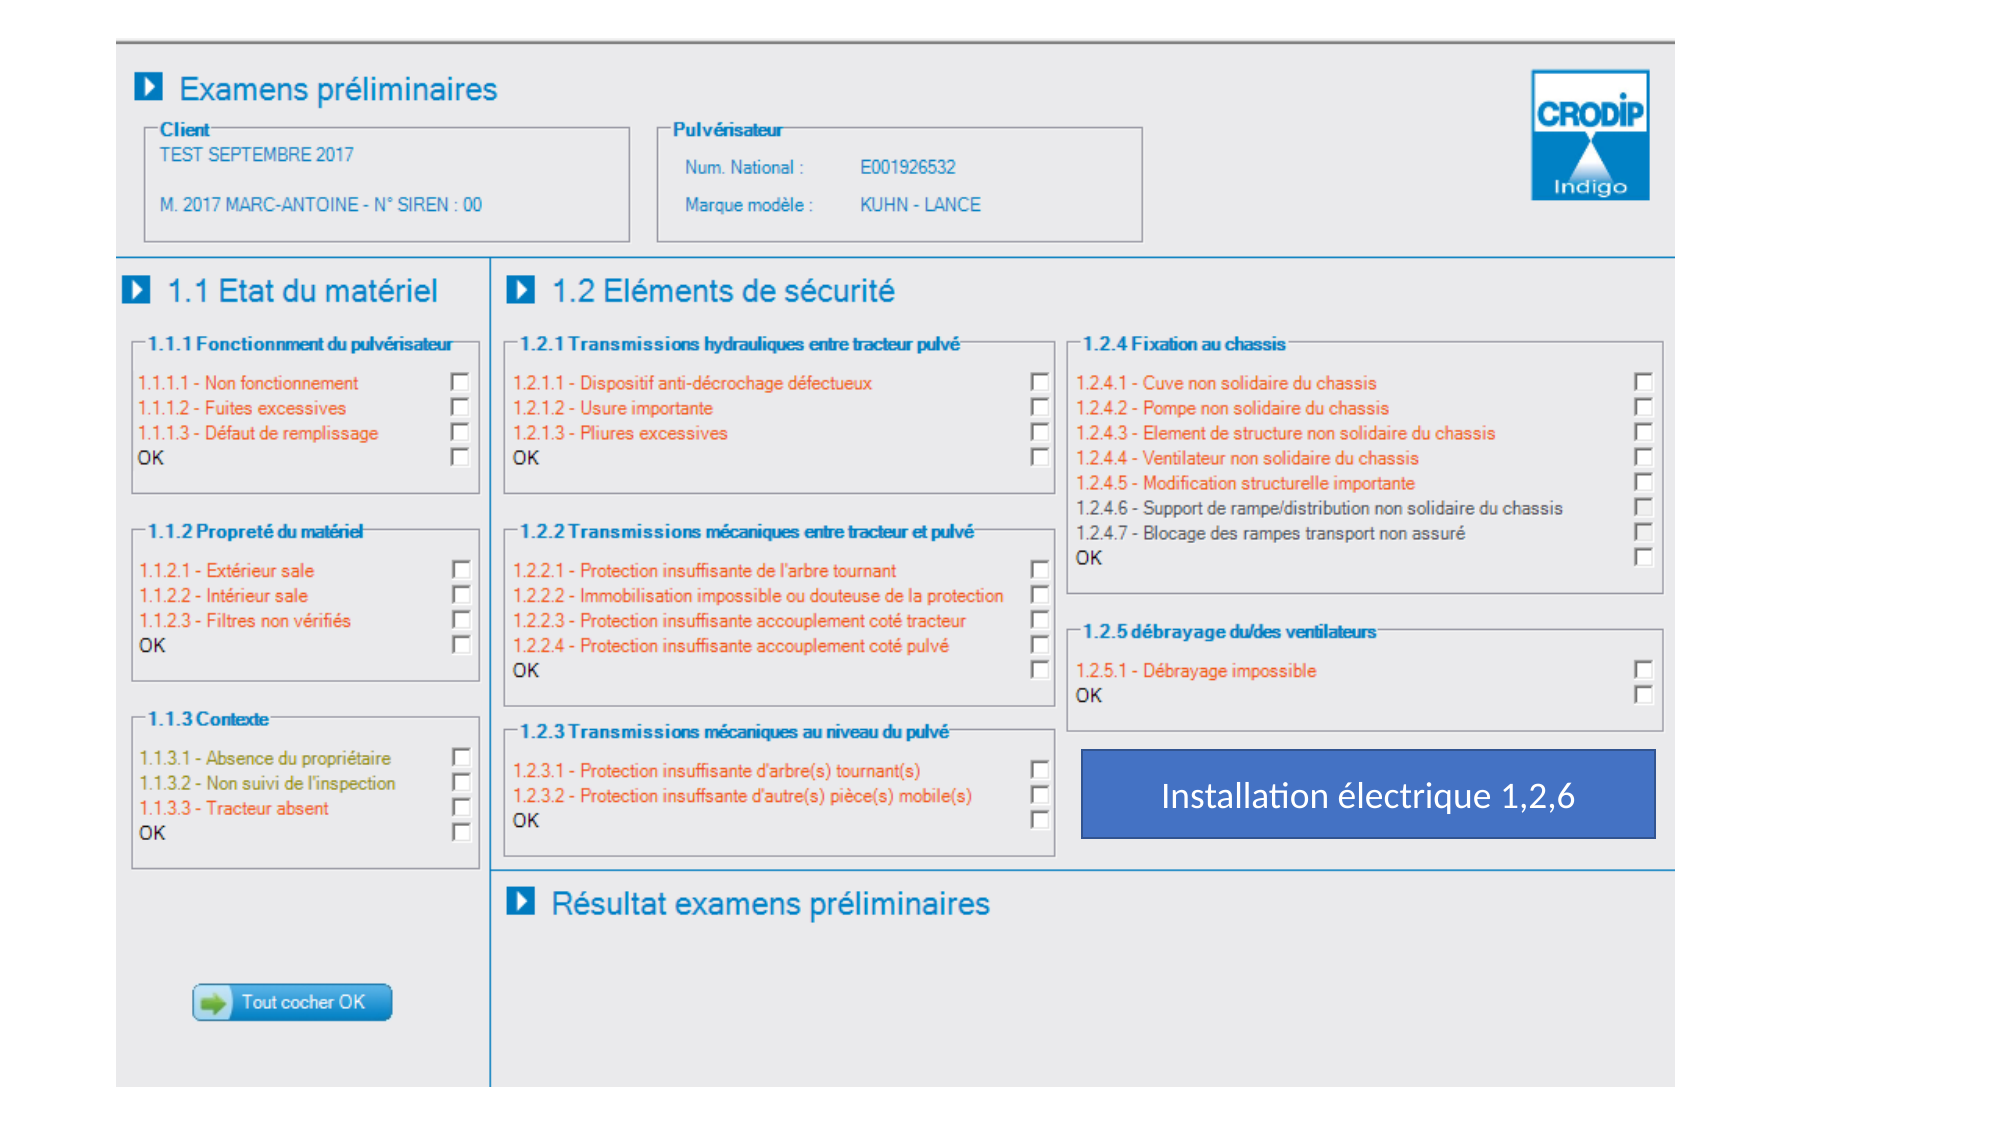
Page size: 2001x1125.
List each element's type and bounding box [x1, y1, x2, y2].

picture [116, 38, 1675, 1087]
